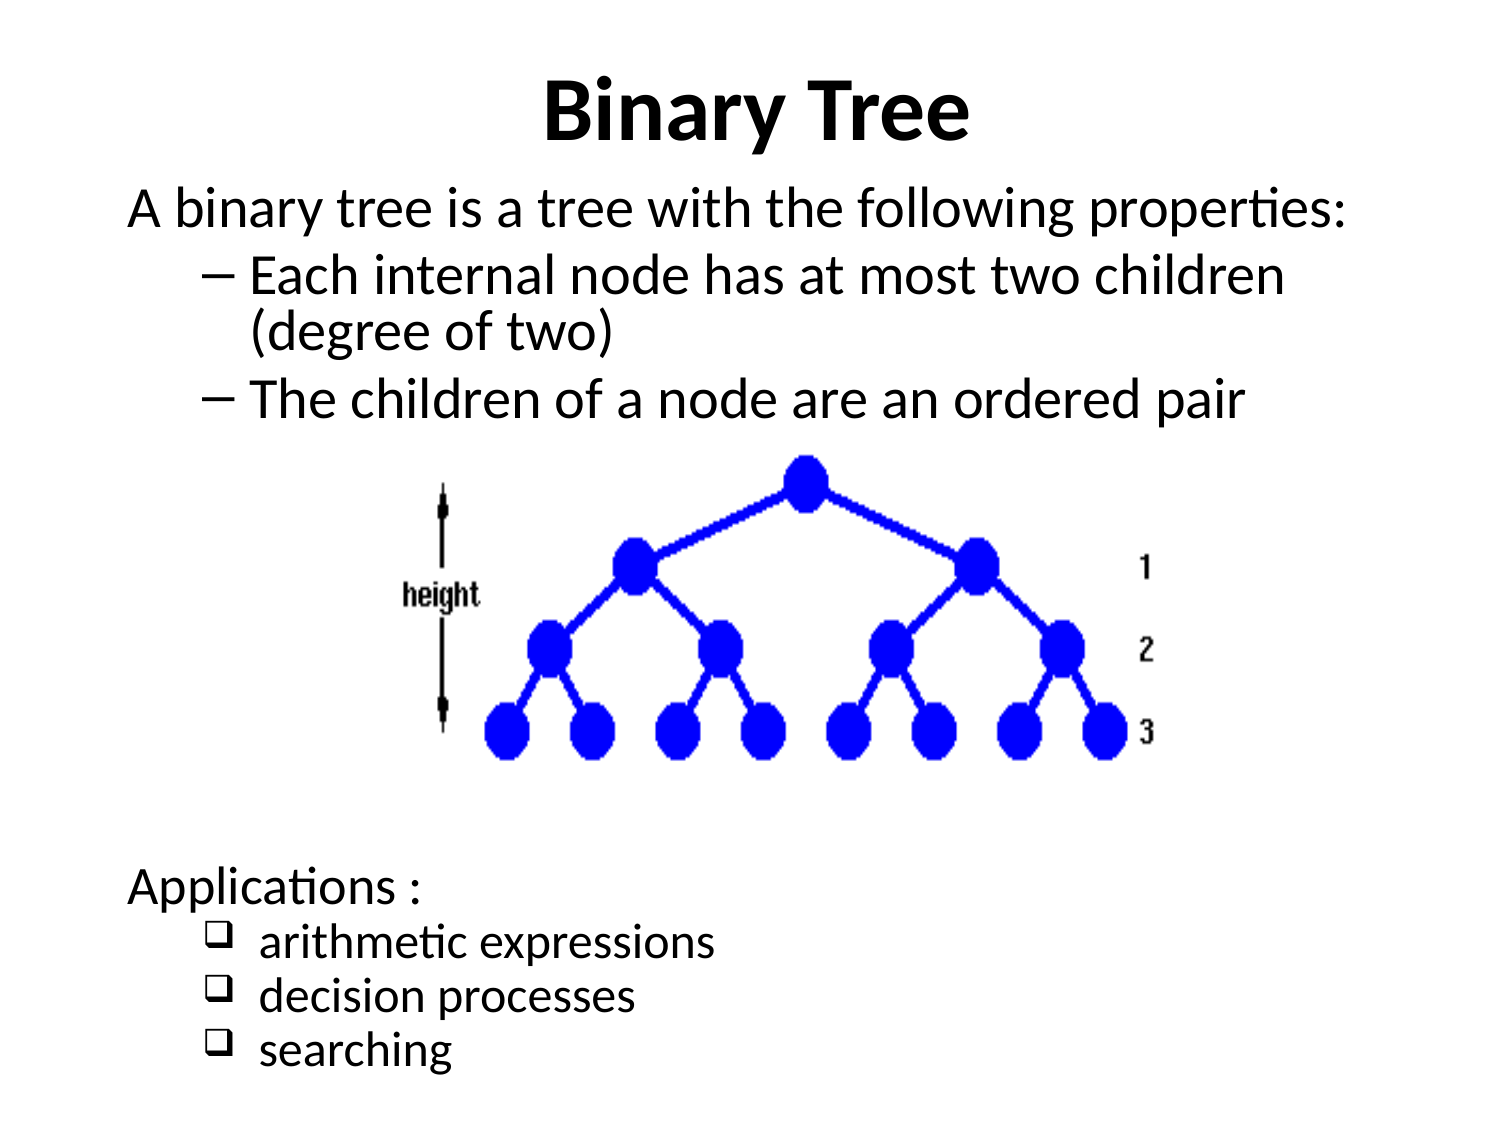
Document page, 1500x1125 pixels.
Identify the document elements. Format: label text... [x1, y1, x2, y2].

text_box Applications : arithmetic expressions decision processes searching [37, 849, 886, 1125]
picture [387, 437, 1176, 784]
list A binary tree is a tree with the following properties: Each internal node has at most two children (degree of two) The children of a node are an ordered pair [112, 174, 1425, 463]
title Binary Tree [82, 37, 1433, 171]
